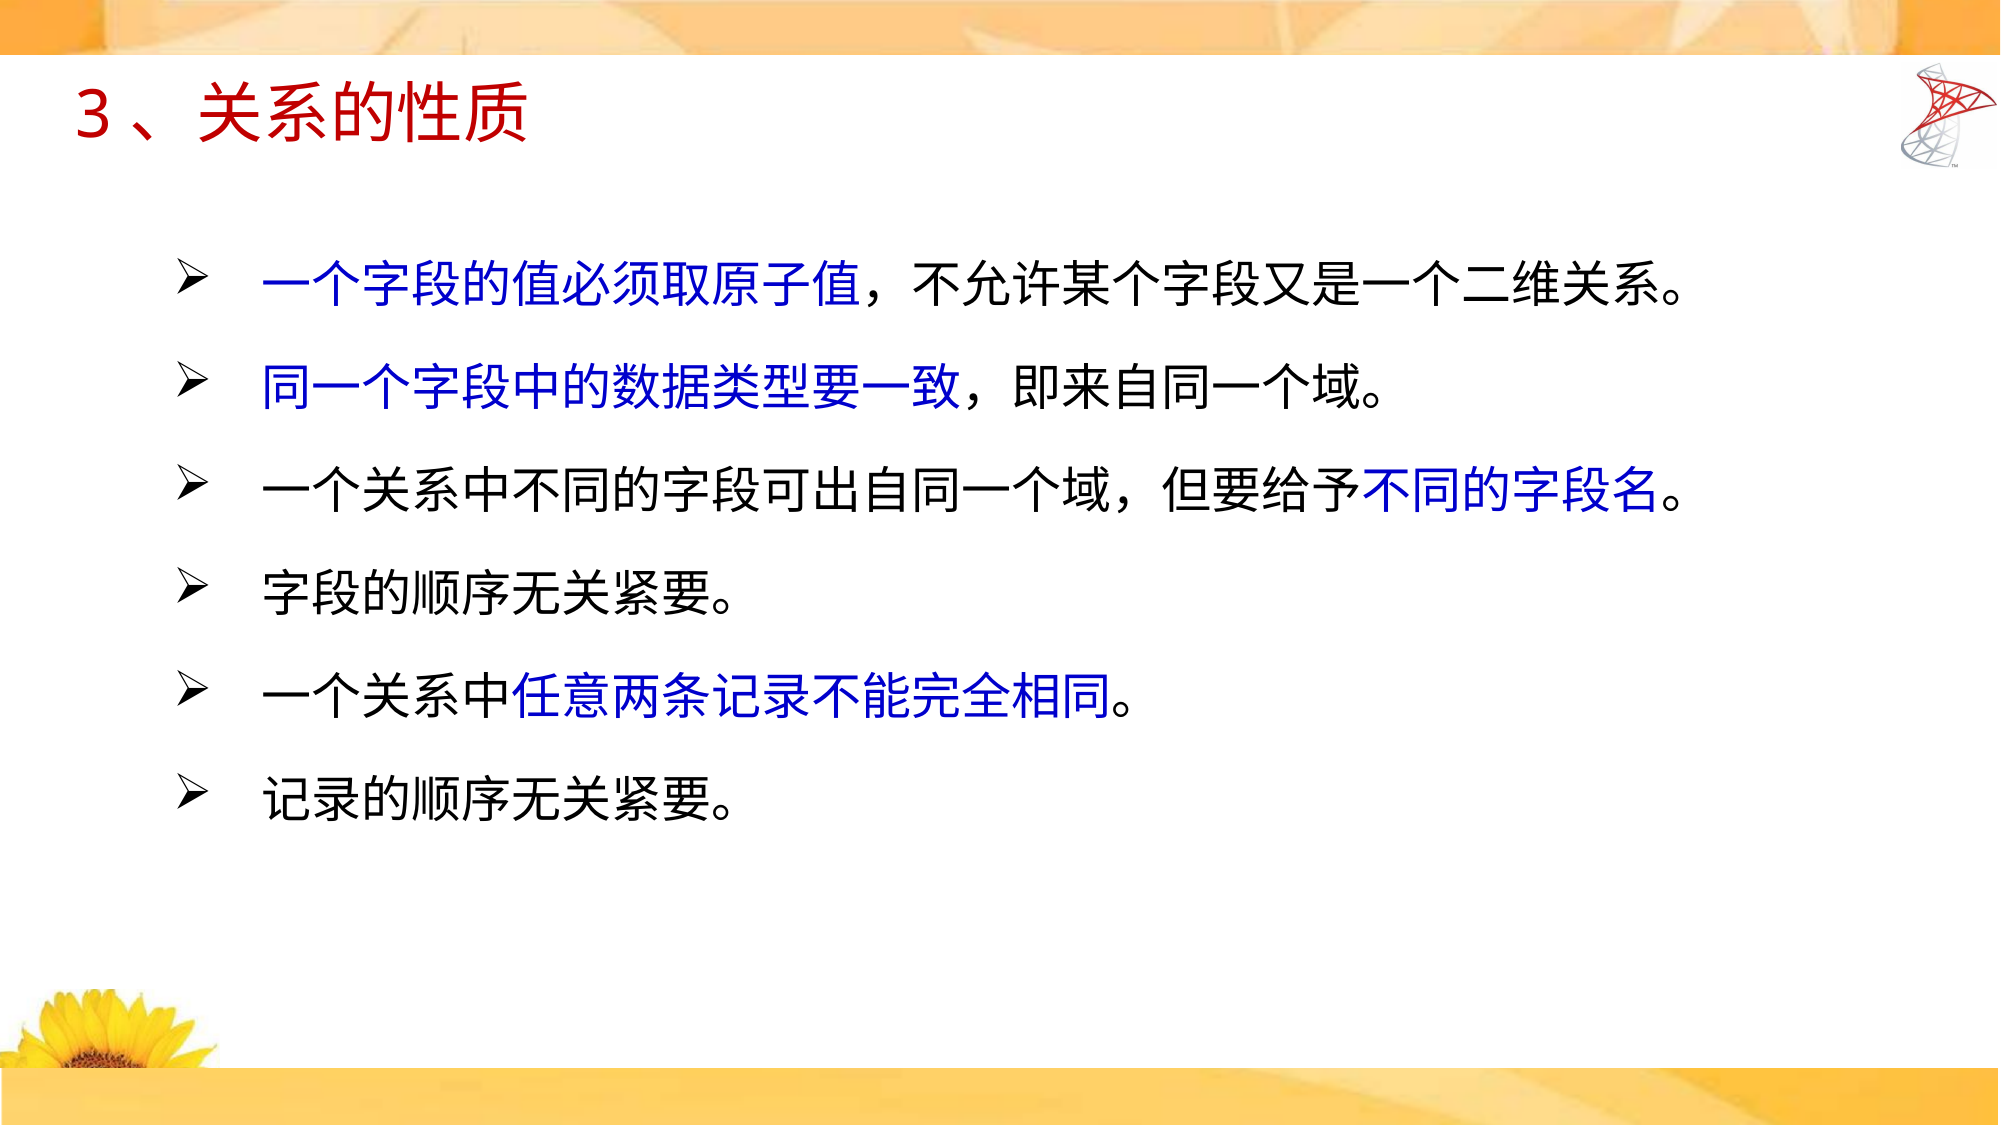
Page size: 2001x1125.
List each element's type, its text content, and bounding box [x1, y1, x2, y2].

text_box 一个字段的值必须取原子值，不允许某个字段又是一个二维关系。 同一个字段中的数据类型要一致，即来自同一个域。 一个关系中不同的字段可出自同一个域，但要给予不同的字段名。 字段的顺序无关紧要。 一个关系中任意两条记录不能完全相同。 记录的顺序无关紧要。 [99, 227, 1901, 987]
picture [1901, 62, 1997, 169]
picture [0, 0, 2001, 55]
list 3、关系的性质 [59, 59, 1861, 148]
picture [0, 989, 1998, 1125]
